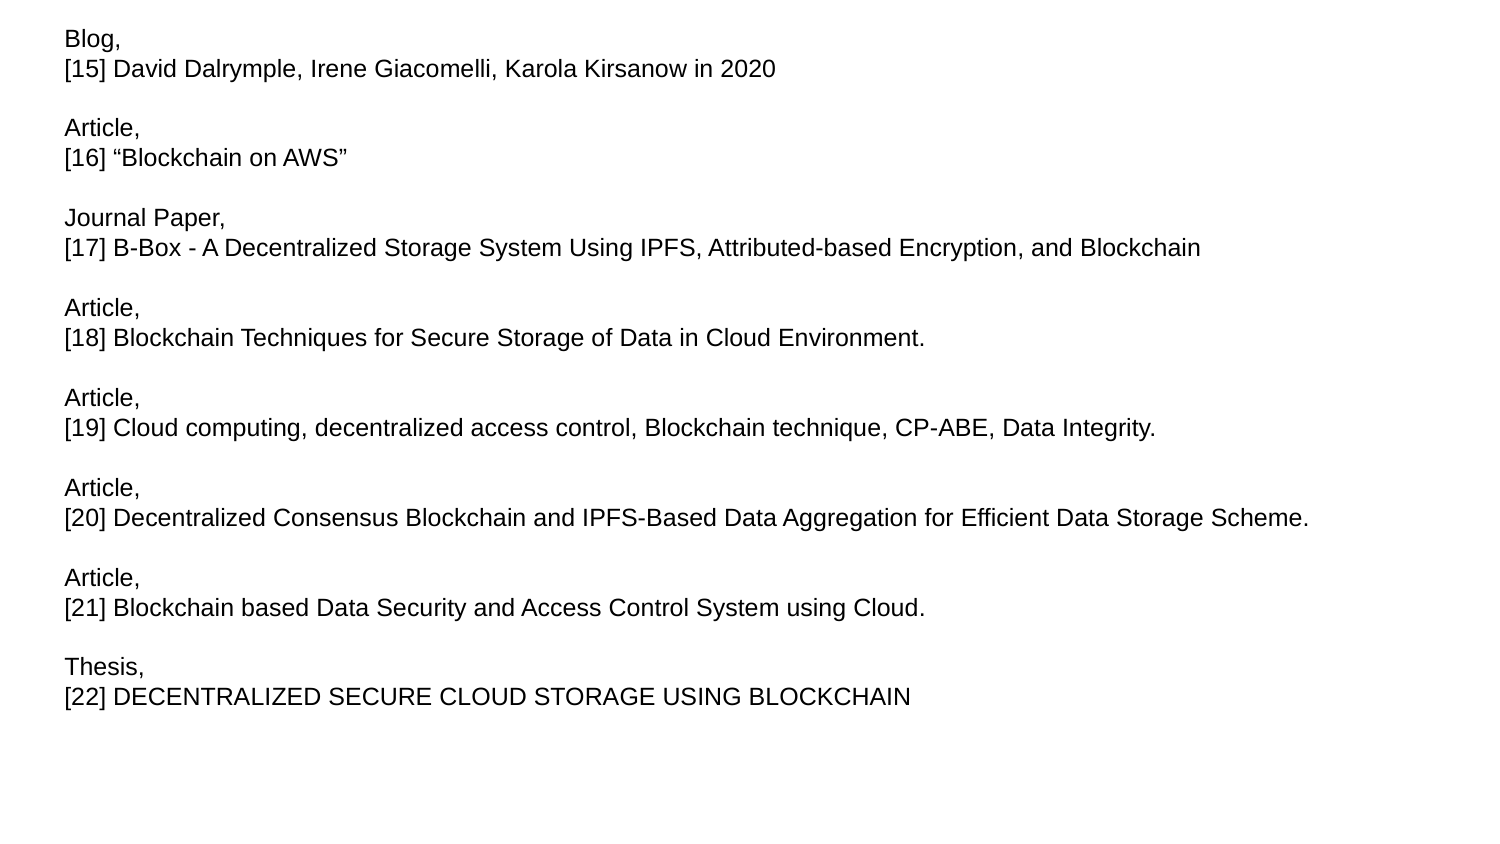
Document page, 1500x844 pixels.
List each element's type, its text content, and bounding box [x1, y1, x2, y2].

text_box Blog, [15] David Dalrymple, Irene Giacomelli, Karola Kirsanow in 2020 Article, [16] “Blockchain on AWS” Journal Paper, [17] B-Box - A Decentralized Storage System Using IPFS, Attributed-based Encryption, and Blockchain Article, [18] Blockchain Techniques for Secure Storage of Data in Cloud Environment. Article, [19] Cloud computing, decentralized access control, Blockchain technique, CP-ABE, Data Integrity. Article, [20] Decentralized Consensus Blockchain and IPFS-Based Data Aggregation for Efficient Data Storage Scheme. Article, [21] Blockchain based Data Security and Access Control System using Cloud. Thesis, [22] DECENTRALIZED SECURE CLOUD STORAGE USING BLOCKCHAIN [49, 14, 1395, 719]
